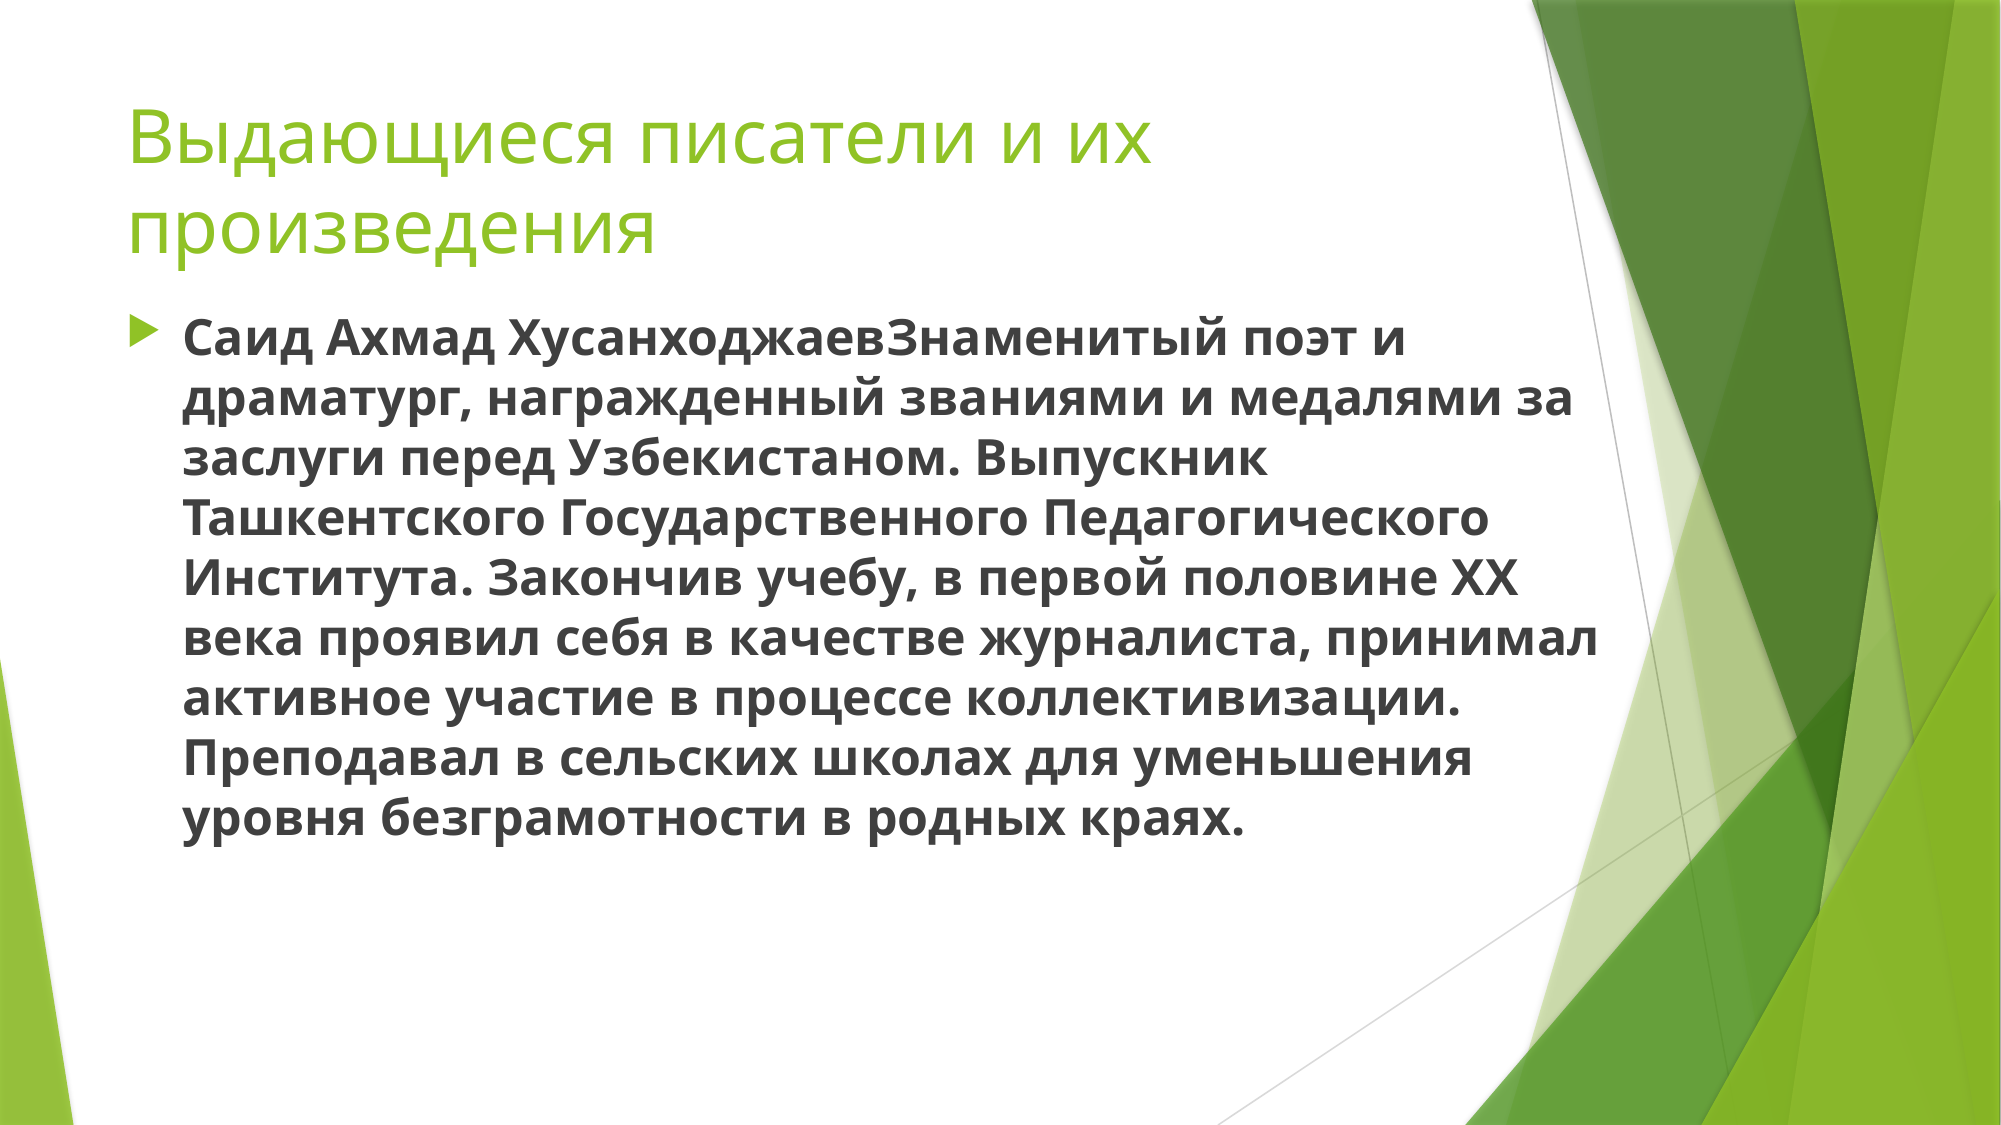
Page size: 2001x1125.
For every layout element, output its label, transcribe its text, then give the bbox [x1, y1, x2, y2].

title Выдающиеся писатели и их произведения [111, 81, 1522, 298]
list Саид Ахмад ХусанходжаевЗнаменитый поэт и драматург, награжденный званиями и медалями за заслуги перед Узбекистаном. Выпускник Ташкентского Государственного Педагогического Института. Закончив учебу, в первой половине XX века проявил себя в качестве журналиста, принимал активное участие в процессе коллективизации. Преподавал в сельских школах для уменьшения уровня безграмотности в родных краях. [111, 298, 1645, 1061]
